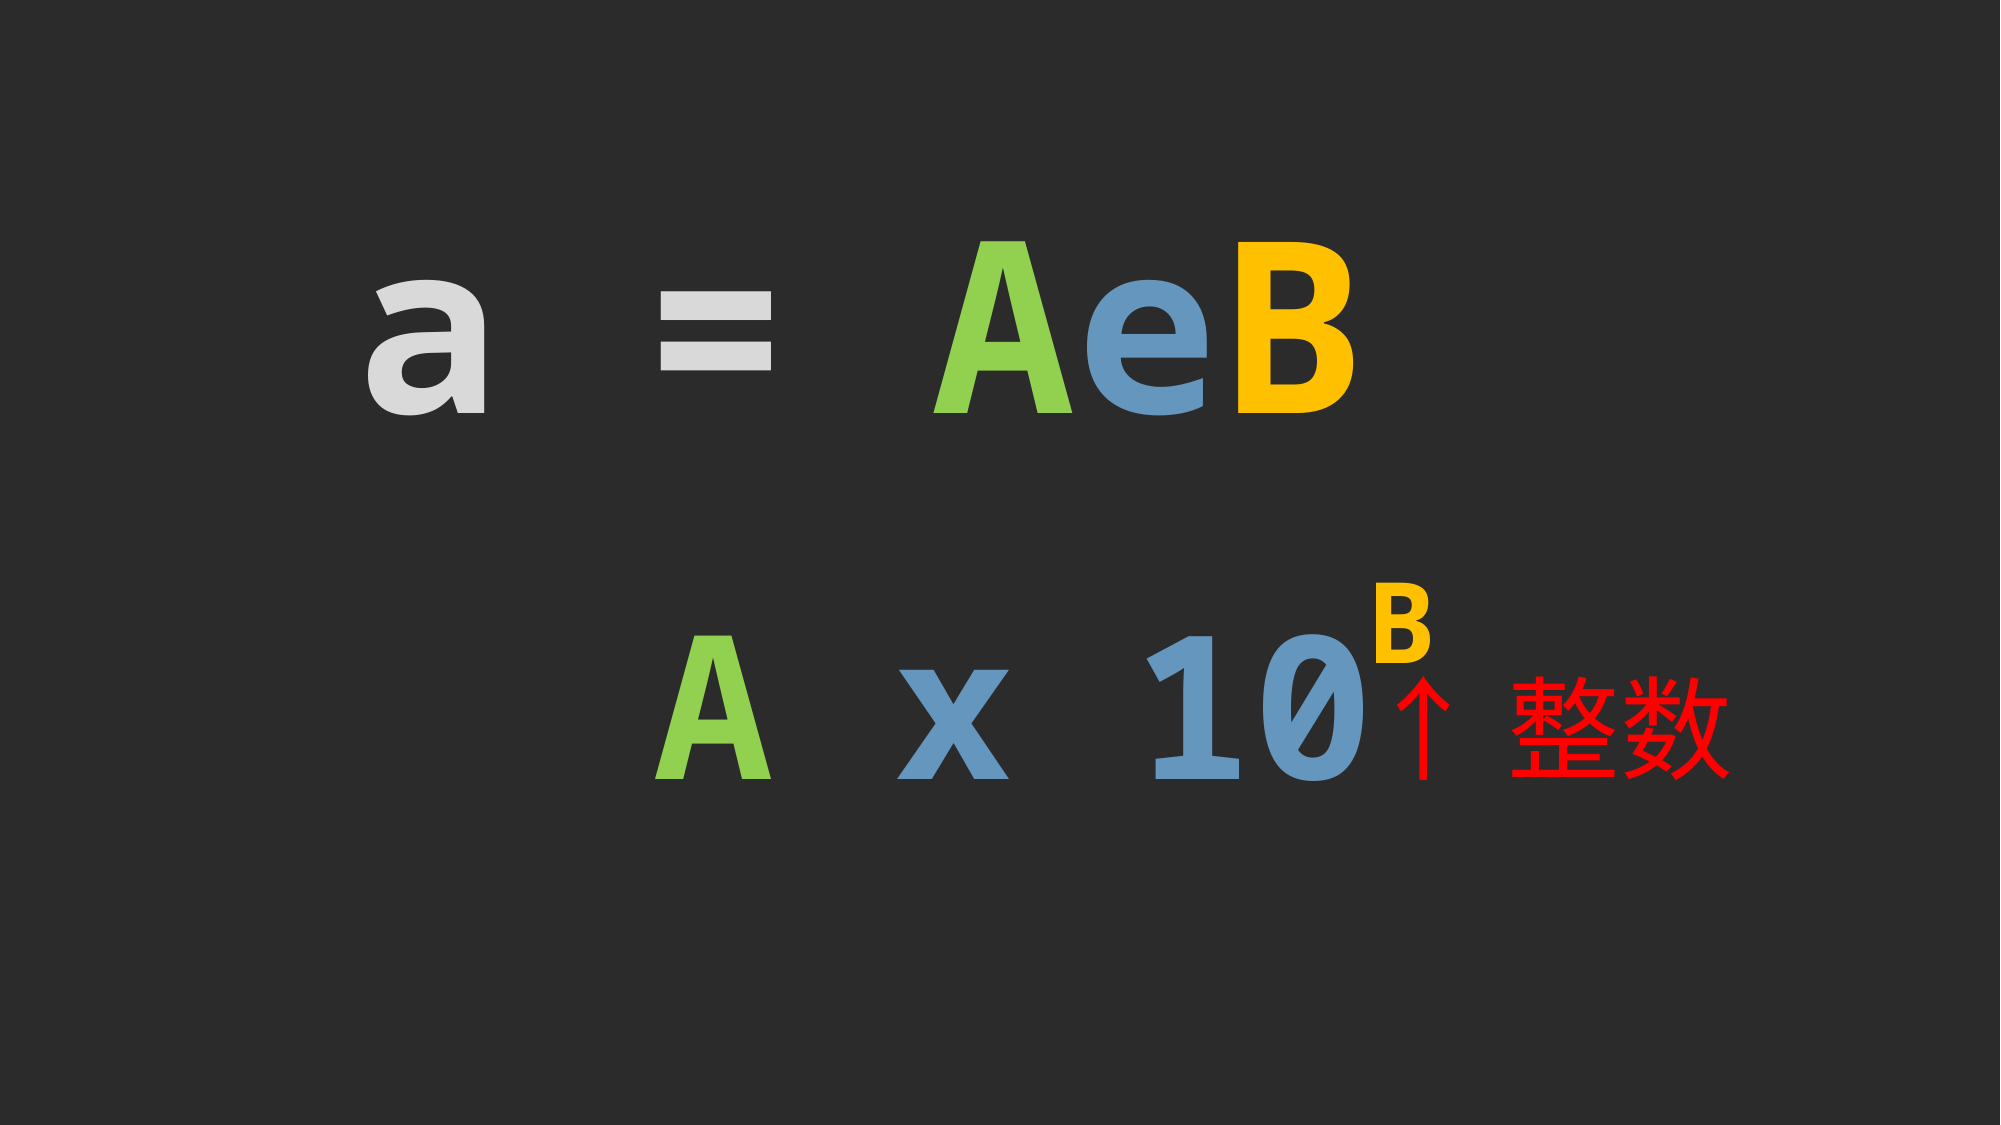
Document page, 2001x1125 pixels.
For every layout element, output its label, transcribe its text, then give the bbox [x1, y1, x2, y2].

title a = AeB [341, 174, 1839, 474]
text_box A x 10 [638, 572, 1639, 827]
text_box ↑整数 [1353, 651, 1897, 802]
text_box B [1353, 544, 1639, 651]
